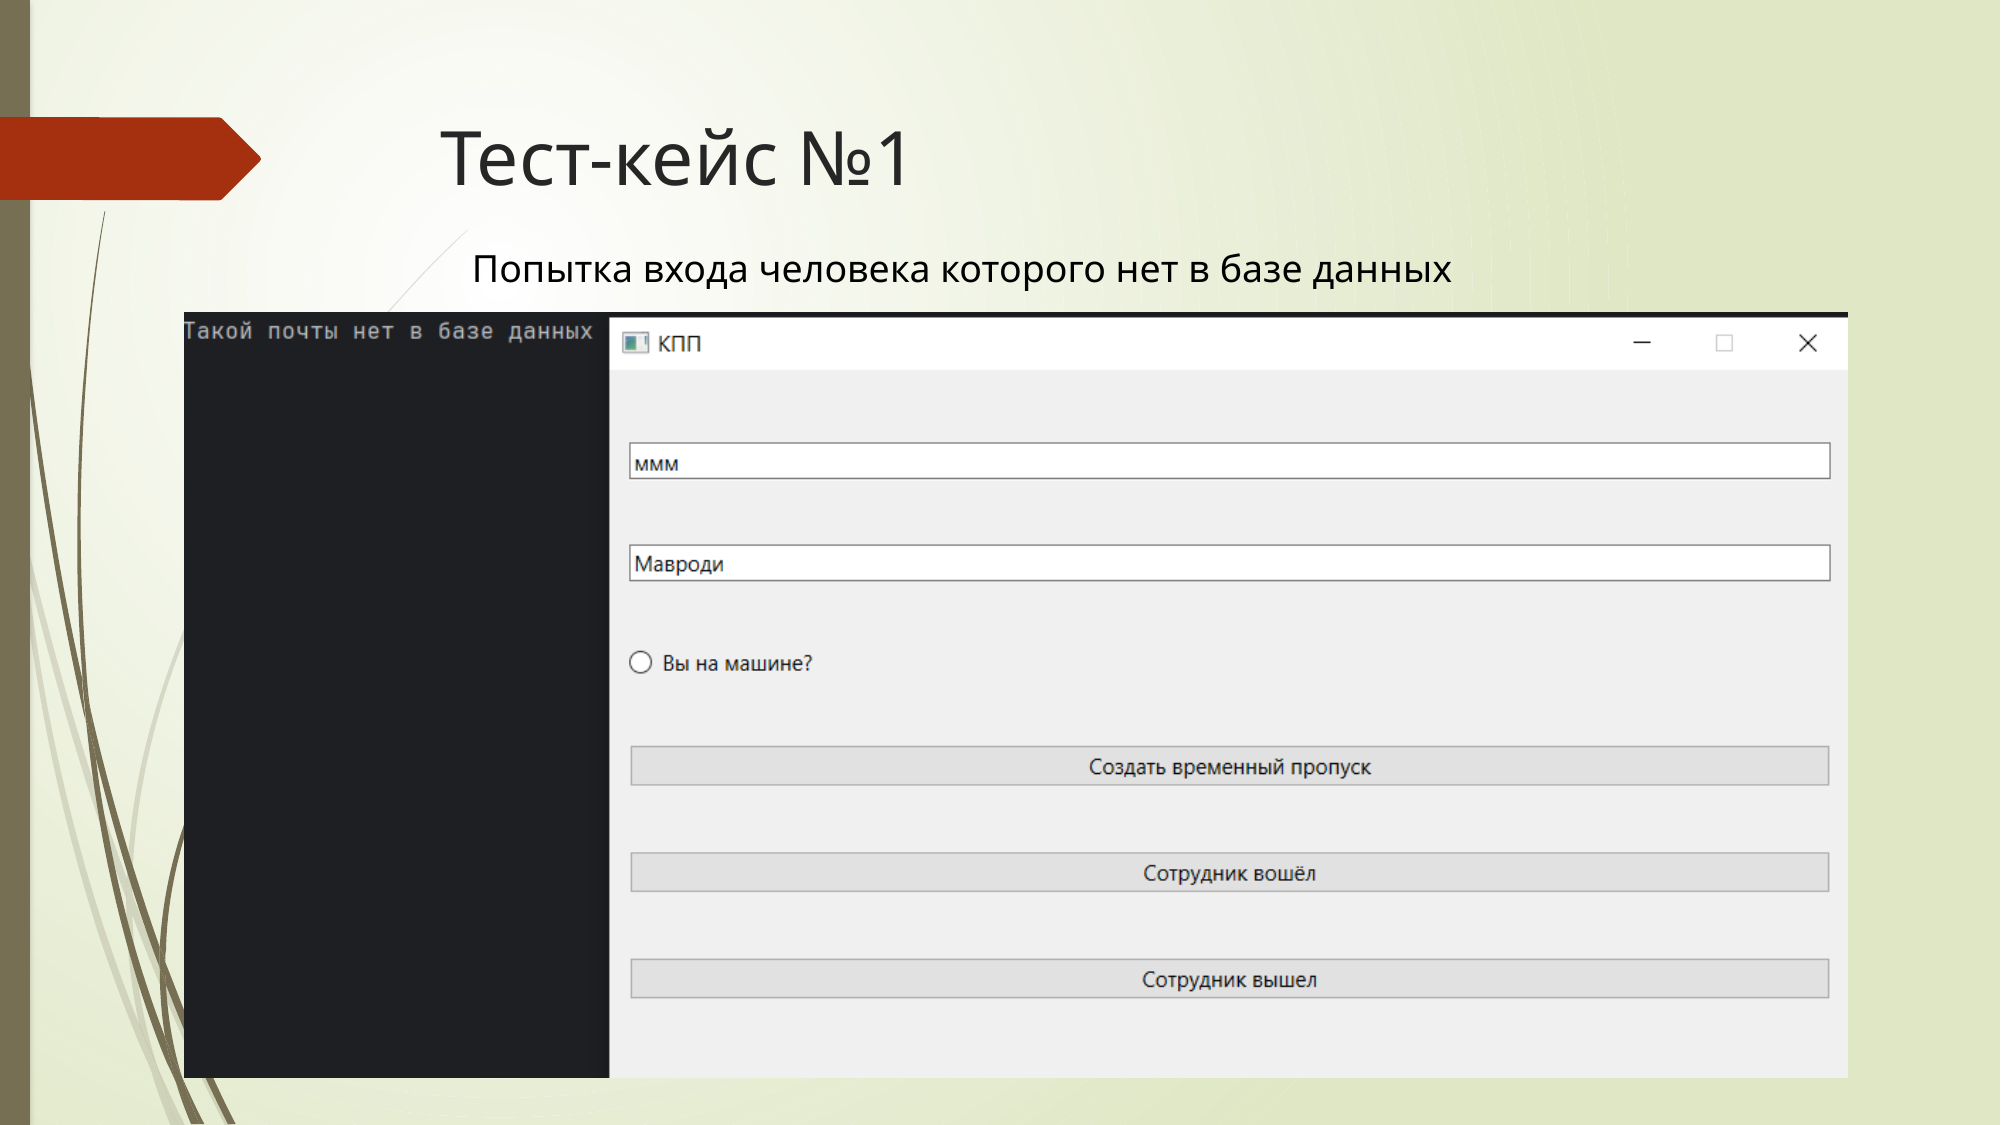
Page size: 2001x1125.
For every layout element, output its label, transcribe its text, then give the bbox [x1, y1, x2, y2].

title Тест-кейс №1 [425, 102, 1888, 313]
text_box Попытка входа человека которого нет в базе данных [457, 237, 1526, 298]
picture [184, 312, 1848, 1078]
